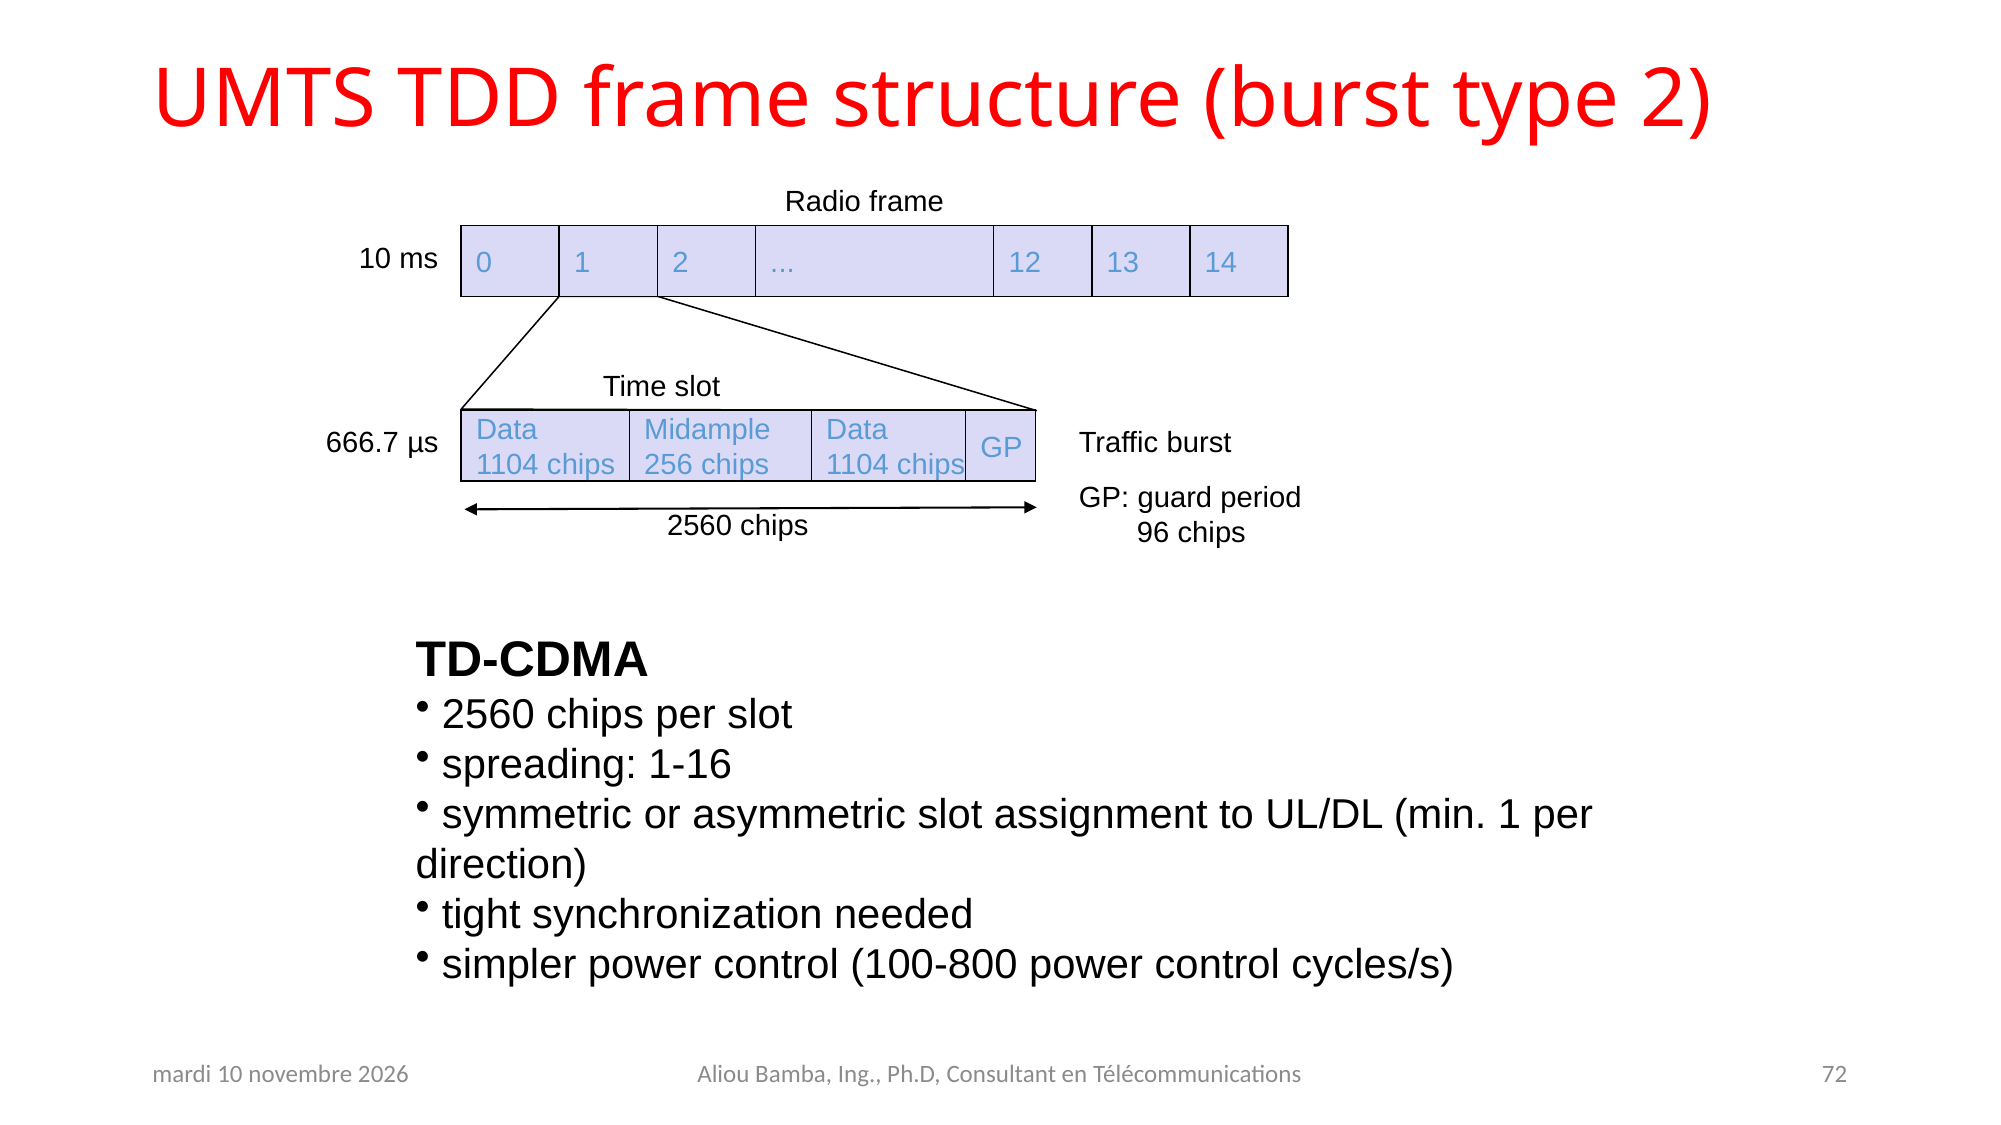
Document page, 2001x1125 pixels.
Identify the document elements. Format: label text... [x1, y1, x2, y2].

text_box GP: guard period 96 chips [1064, 471, 1317, 556]
text_box 14 [1189, 225, 1288, 297]
slide_number 72 [1412, 1042, 1863, 1103]
text_box 2560 chips [652, 499, 824, 549]
text_box 13 [1091, 225, 1189, 297]
text_box 2 [657, 225, 755, 297]
text_box 10 ms [343, 231, 454, 282]
text_box [824, 501, 1037, 514]
text_box 1 [559, 225, 657, 297]
text_box Time slot [588, 359, 736, 410]
text_box 666.7 µs [310, 416, 454, 467]
footer Aliou Bamba, Ing., Ph.D, Consultant en Télécommunications [662, 1042, 1338, 1103]
text_box TD-CDMA 2560 chips per slot spreading: 1-16 symmetric or asymmetric slot assignment to UL/DL (min. 1 per direction) tight synchronization needed simpler power control (100-800 power control cycles/s) [400, 618, 1673, 994]
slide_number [137, 1042, 588, 1103]
text_box Data 1104 chips [811, 410, 965, 482]
text_box GP [965, 410, 1036, 482]
text_box 0 [461, 225, 559, 297]
text_box ... [755, 225, 994, 297]
title UMTS TDD frame structure (burst type 2) [137, 13, 1863, 186]
text_box [461, 297, 1035, 410]
text_box Midample 256 chips [629, 410, 811, 482]
text_box [464, 503, 652, 516]
text_box Traffic burst [1064, 416, 1248, 467]
text_box Data 1104 chips [461, 410, 629, 482]
text_box Radio frame [770, 174, 960, 225]
text_box 12 [994, 225, 1091, 297]
